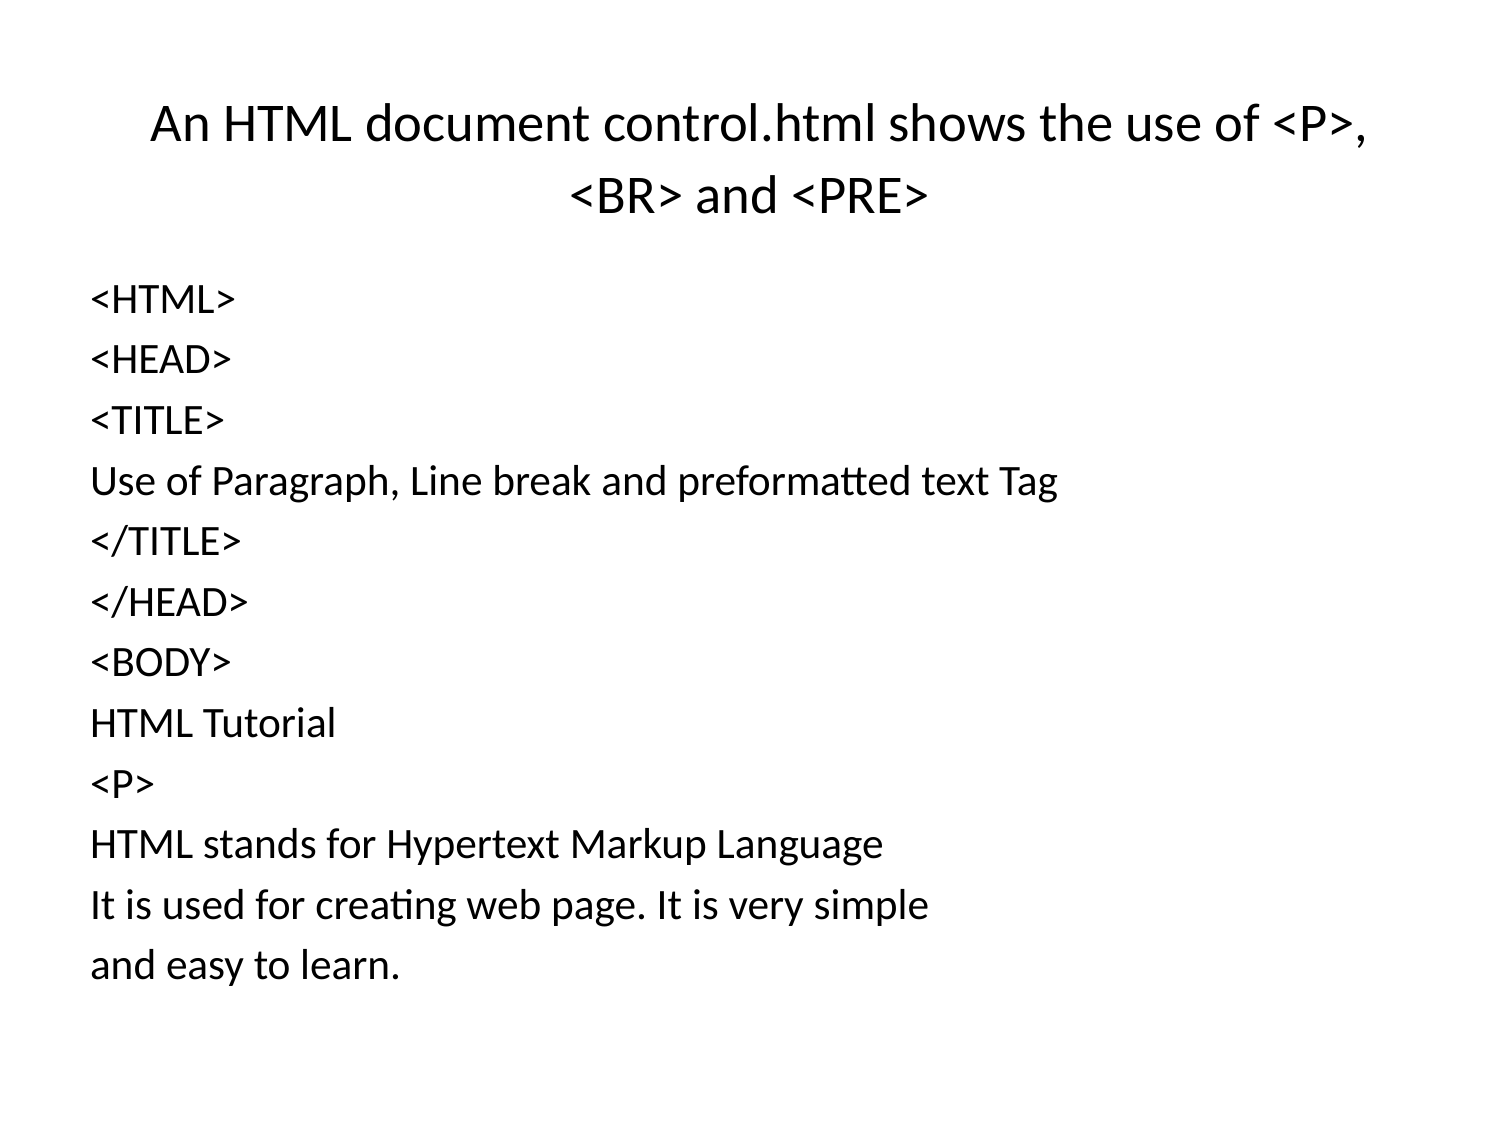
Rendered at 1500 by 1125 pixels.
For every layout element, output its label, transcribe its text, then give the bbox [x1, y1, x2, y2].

list <HTML> <HEAD> <TITLE> Use of Paragraph, Line break and preformatted text Tag </TITLE> </HEAD> <BODY> HTML Tutorial <P> HTML stands for Hypertext Markup Language It is used for creating web page. It is very simple and easy to learn. [74, 262, 1426, 1006]
title An HTML document control.html shows the use of <P>, <BR> and <PRE> [74, 44, 1426, 233]
